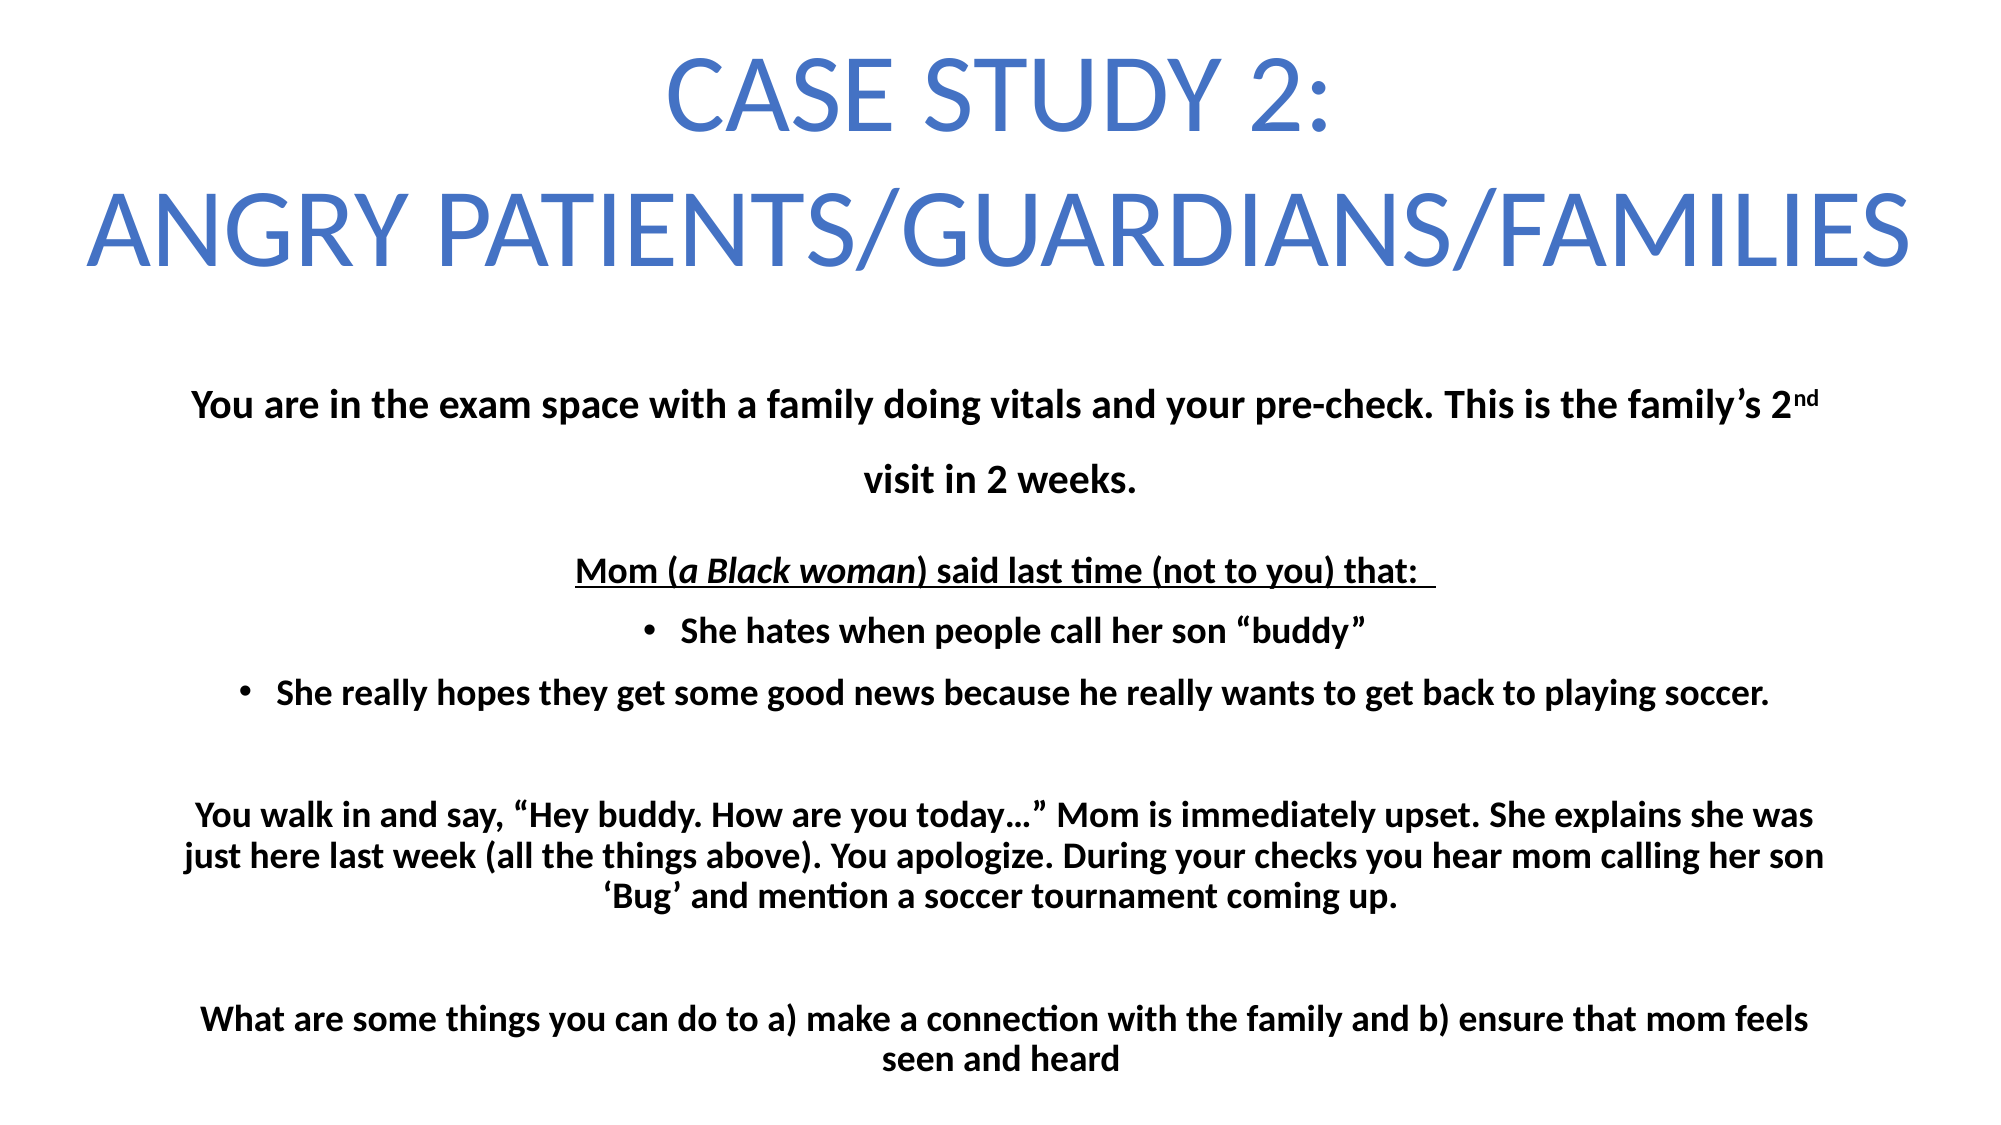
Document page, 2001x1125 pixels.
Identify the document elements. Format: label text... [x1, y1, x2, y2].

text_box CASE STUDY 2: ANGRY PATIENTS/GUARDIANS/FAMILIES [71, 11, 1929, 297]
list You are in the exam space with a family doing vitals and your pre-check. This is the family’s 2nd visit in 2 weeks. Mom (a Black woman) said last time (not to you) that: She hates when people call her son “buddy” She really hopes they get some good news because he really wants to get back to playing soccer. You walk in and say, “Hey buddy. How are you today…” Mom is immediately upset. She explains she was just here last week (all the things above). You apologize. During your checks you hear mom calling her son ‘Bug’ and mention a soccer tournament coming up. What are some things you can do to a) make a connection with the family and b) ensure that mom feels seen and heard [148, 344, 1863, 1114]
